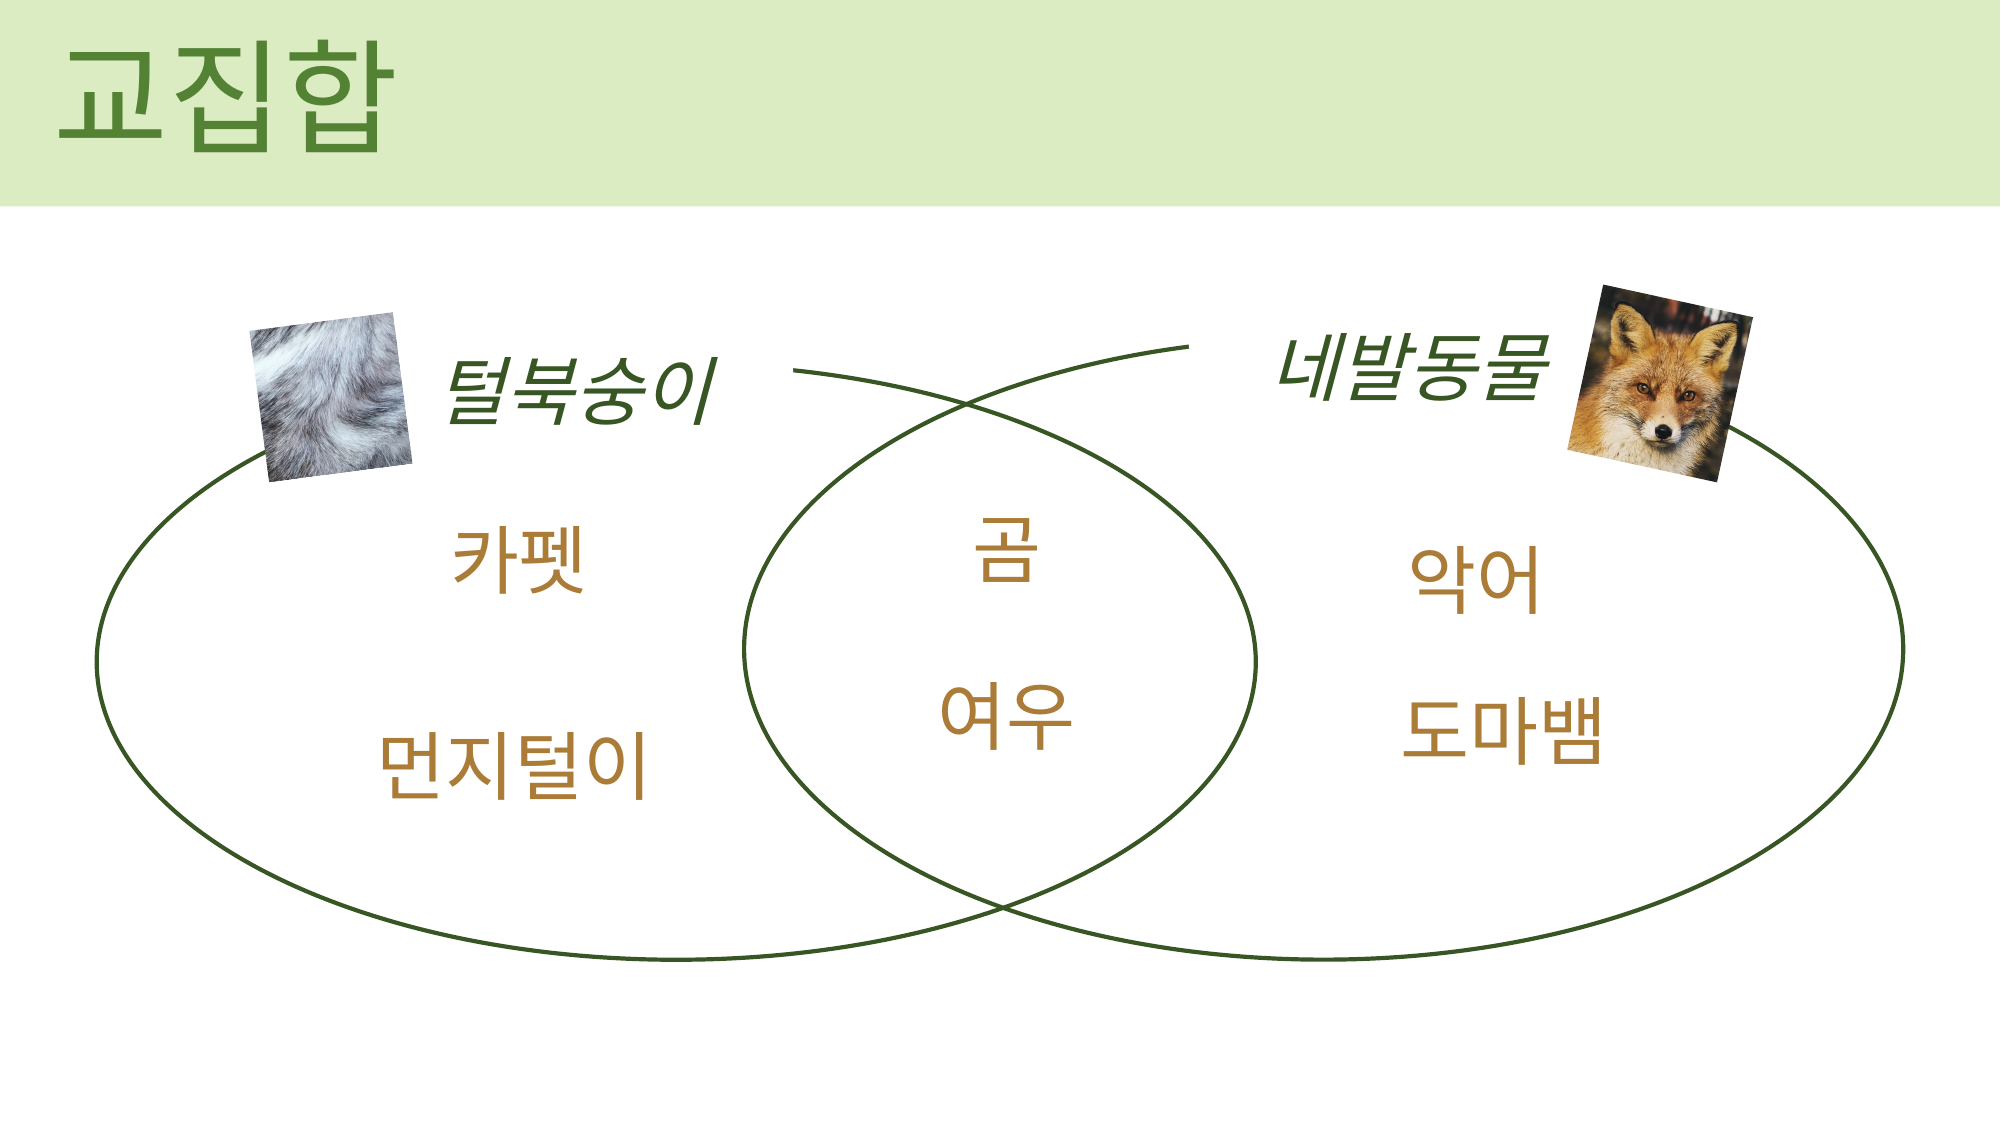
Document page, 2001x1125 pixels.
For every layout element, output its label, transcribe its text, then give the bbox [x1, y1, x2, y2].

text_box 교집합 [38, 12, 1861, 178]
text_box 여우 [923, 661, 1180, 767]
text_box 털북숭이 [404, 336, 794, 442]
text_box [0, 0, 2000, 207]
text_box 도마뱀 [1386, 676, 1643, 782]
text_box 악어 [1392, 526, 1649, 631]
picture [1567, 284, 1754, 483]
text_box 먼지털이 [361, 712, 693, 817]
text_box [95, 369, 1003, 961]
text_box 카펫 [435, 506, 641, 612]
picture [249, 312, 412, 482]
text_box 네발동물 [1188, 313, 1583, 418]
text_box [743, 345, 1905, 961]
text_box 곰 [958, 495, 1079, 601]
